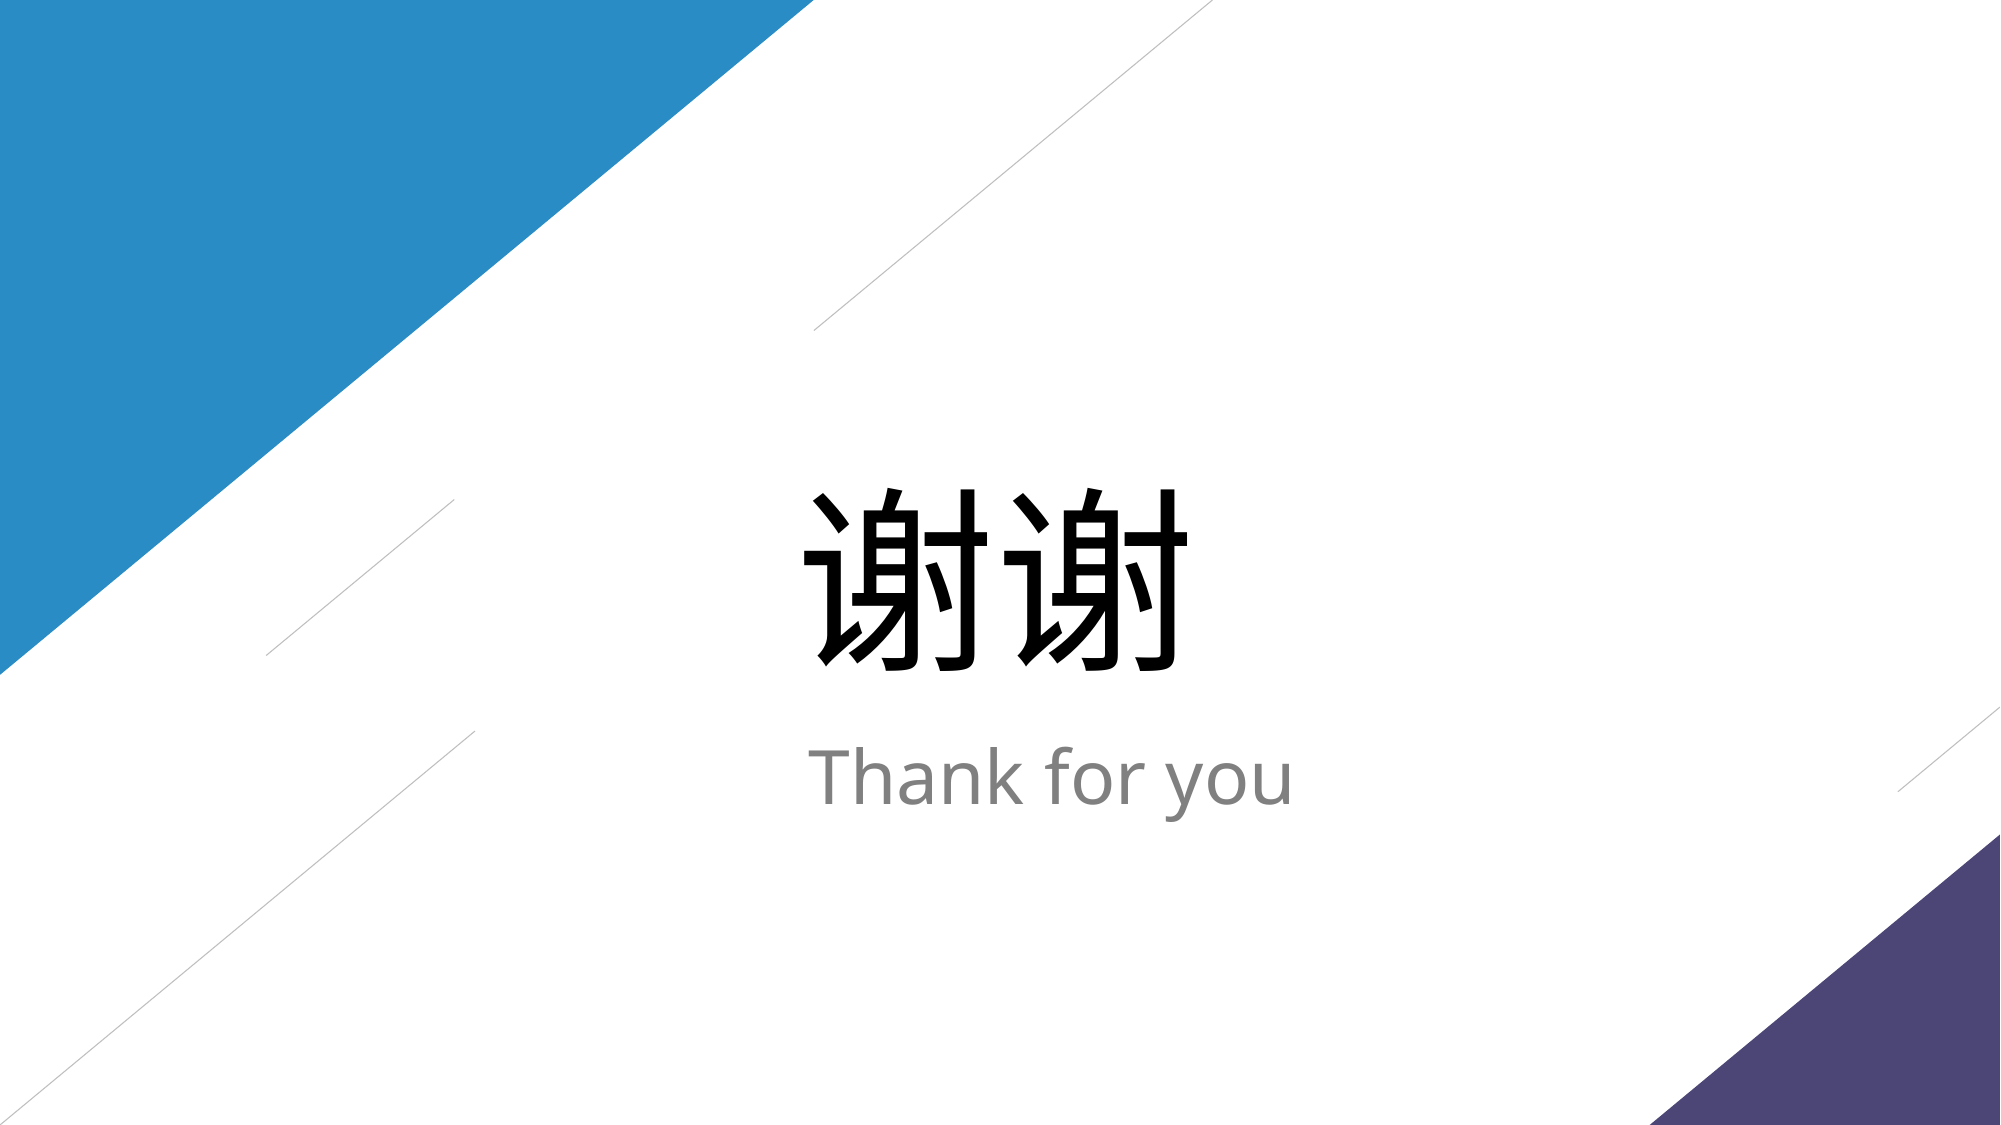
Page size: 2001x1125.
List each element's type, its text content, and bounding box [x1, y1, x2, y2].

text_box [1648, 833, 2000, 1125]
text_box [1897, 707, 2000, 792]
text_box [0, 731, 475, 1125]
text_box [813, 0, 1213, 331]
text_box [266, 499, 455, 656]
text_box Thank for you [793, 722, 1631, 828]
text_box 谢谢 [780, 448, 1211, 704]
text_box [0, 0, 813, 677]
